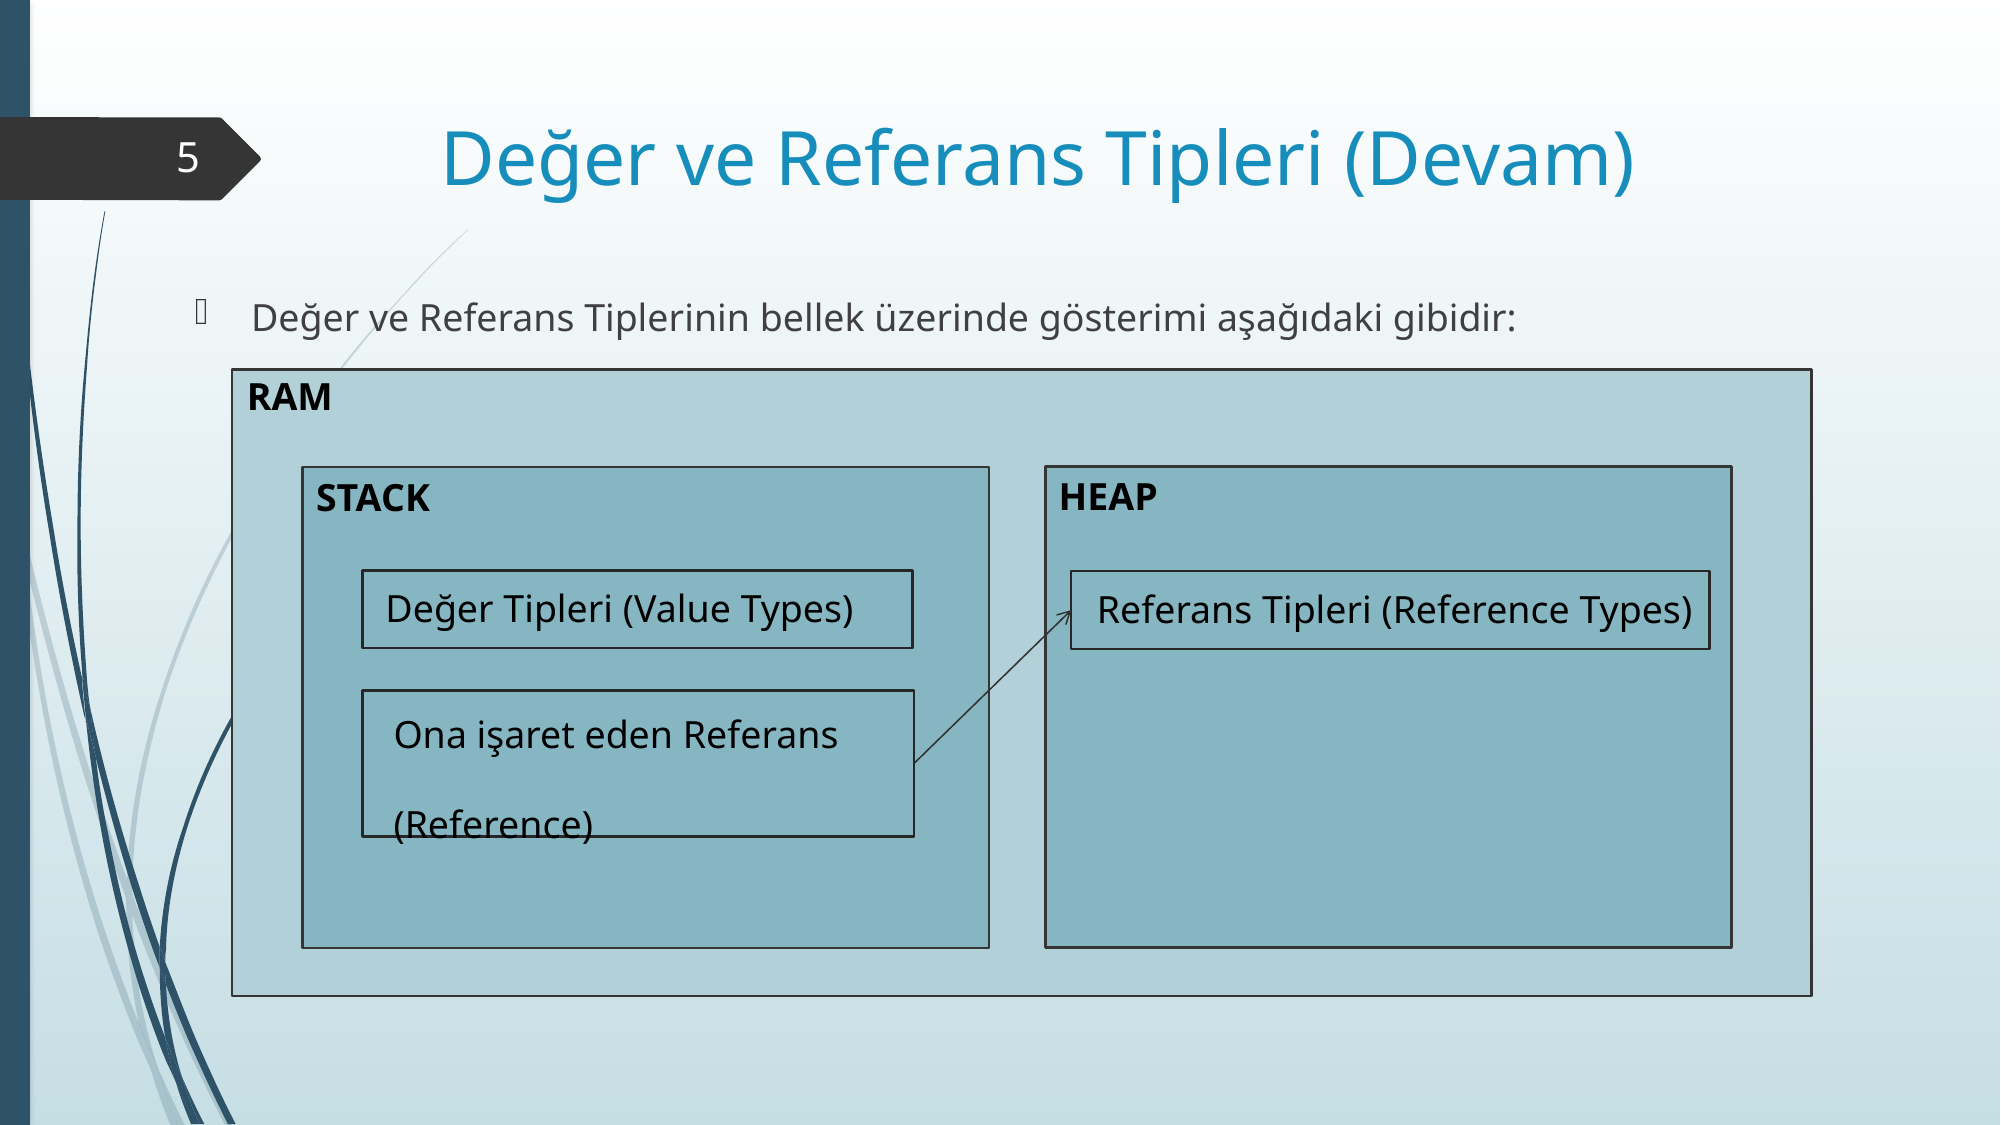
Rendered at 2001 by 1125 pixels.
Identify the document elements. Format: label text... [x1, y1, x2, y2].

text_box [361, 569, 914, 649]
slide_number 5 [87, 129, 216, 190]
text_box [913, 609, 1072, 764]
title Değer ve Referans Tipleri (Devam) [425, 102, 1888, 286]
text_box RAM [232, 365, 364, 425]
text_box Ona işaret eden Referans (Reference) [378, 704, 881, 854]
text_box [301, 466, 990, 949]
text_box [1044, 465, 1733, 609]
text_box [1044, 638, 1733, 949]
text_box [361, 689, 915, 838]
text_box [1070, 570, 1711, 650]
text_box STACK [301, 466, 538, 527]
text_box Referans Tipleri (Reference Types) [1082, 578, 1758, 638]
text_box Değer Tipleri (Value Types) [370, 577, 905, 638]
text_box HEAP [1043, 465, 1281, 525]
text_box [231, 368, 1813, 997]
list Değer ve Referans Tiplerinin bellek üzerinde gösterimi aşağıdaki gibidir: [179, 286, 1888, 1039]
